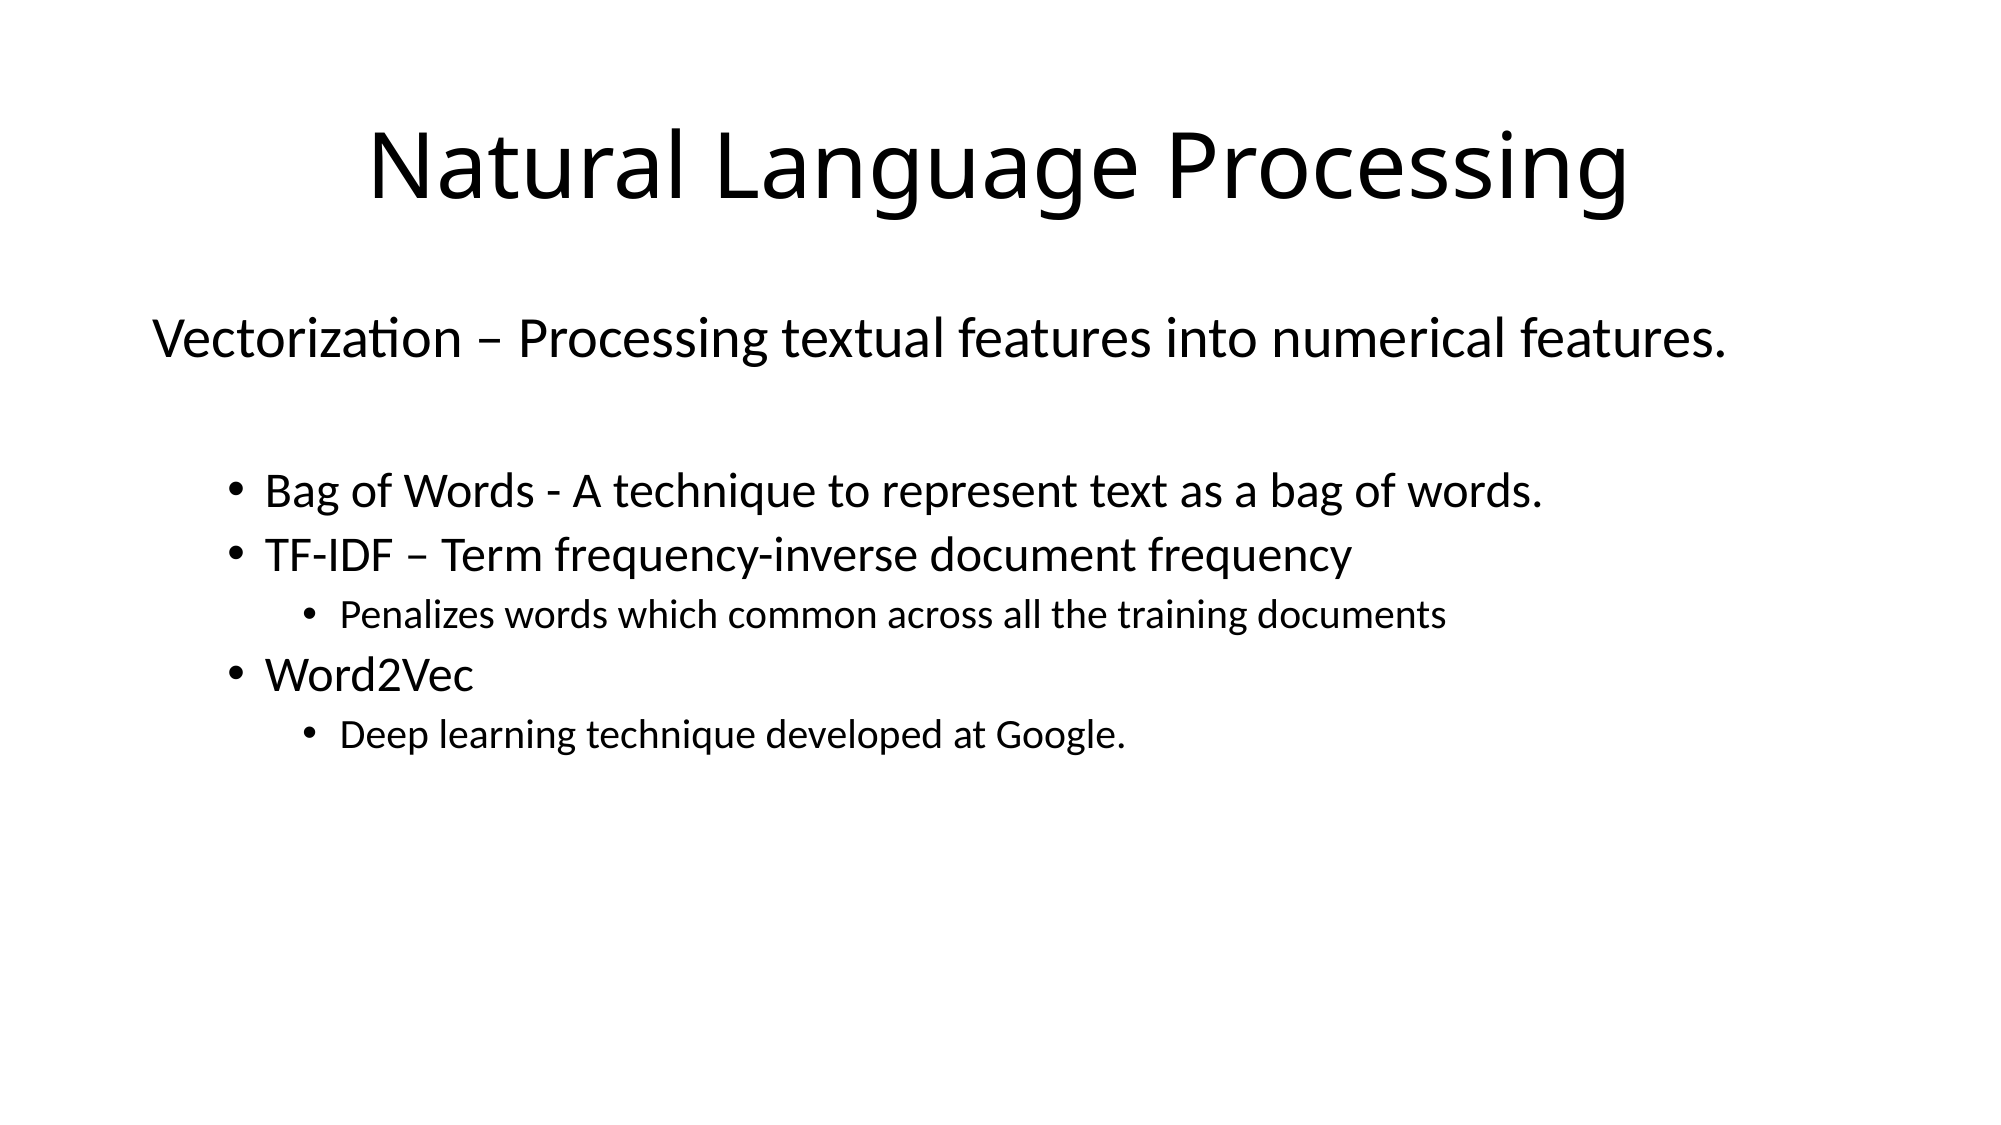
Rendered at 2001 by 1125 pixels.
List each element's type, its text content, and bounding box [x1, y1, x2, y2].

title Natural Language Processing [137, 59, 1863, 278]
list Vectorization – Processing textual features into numerical features. Bag of Words - A technique to represent text as a bag of words. TF-IDF – Term frequency-inverse document frequency Penalizes words which common across all the training documents Word2Vec Deep learning technique developed at Google. [137, 299, 1863, 1014]
